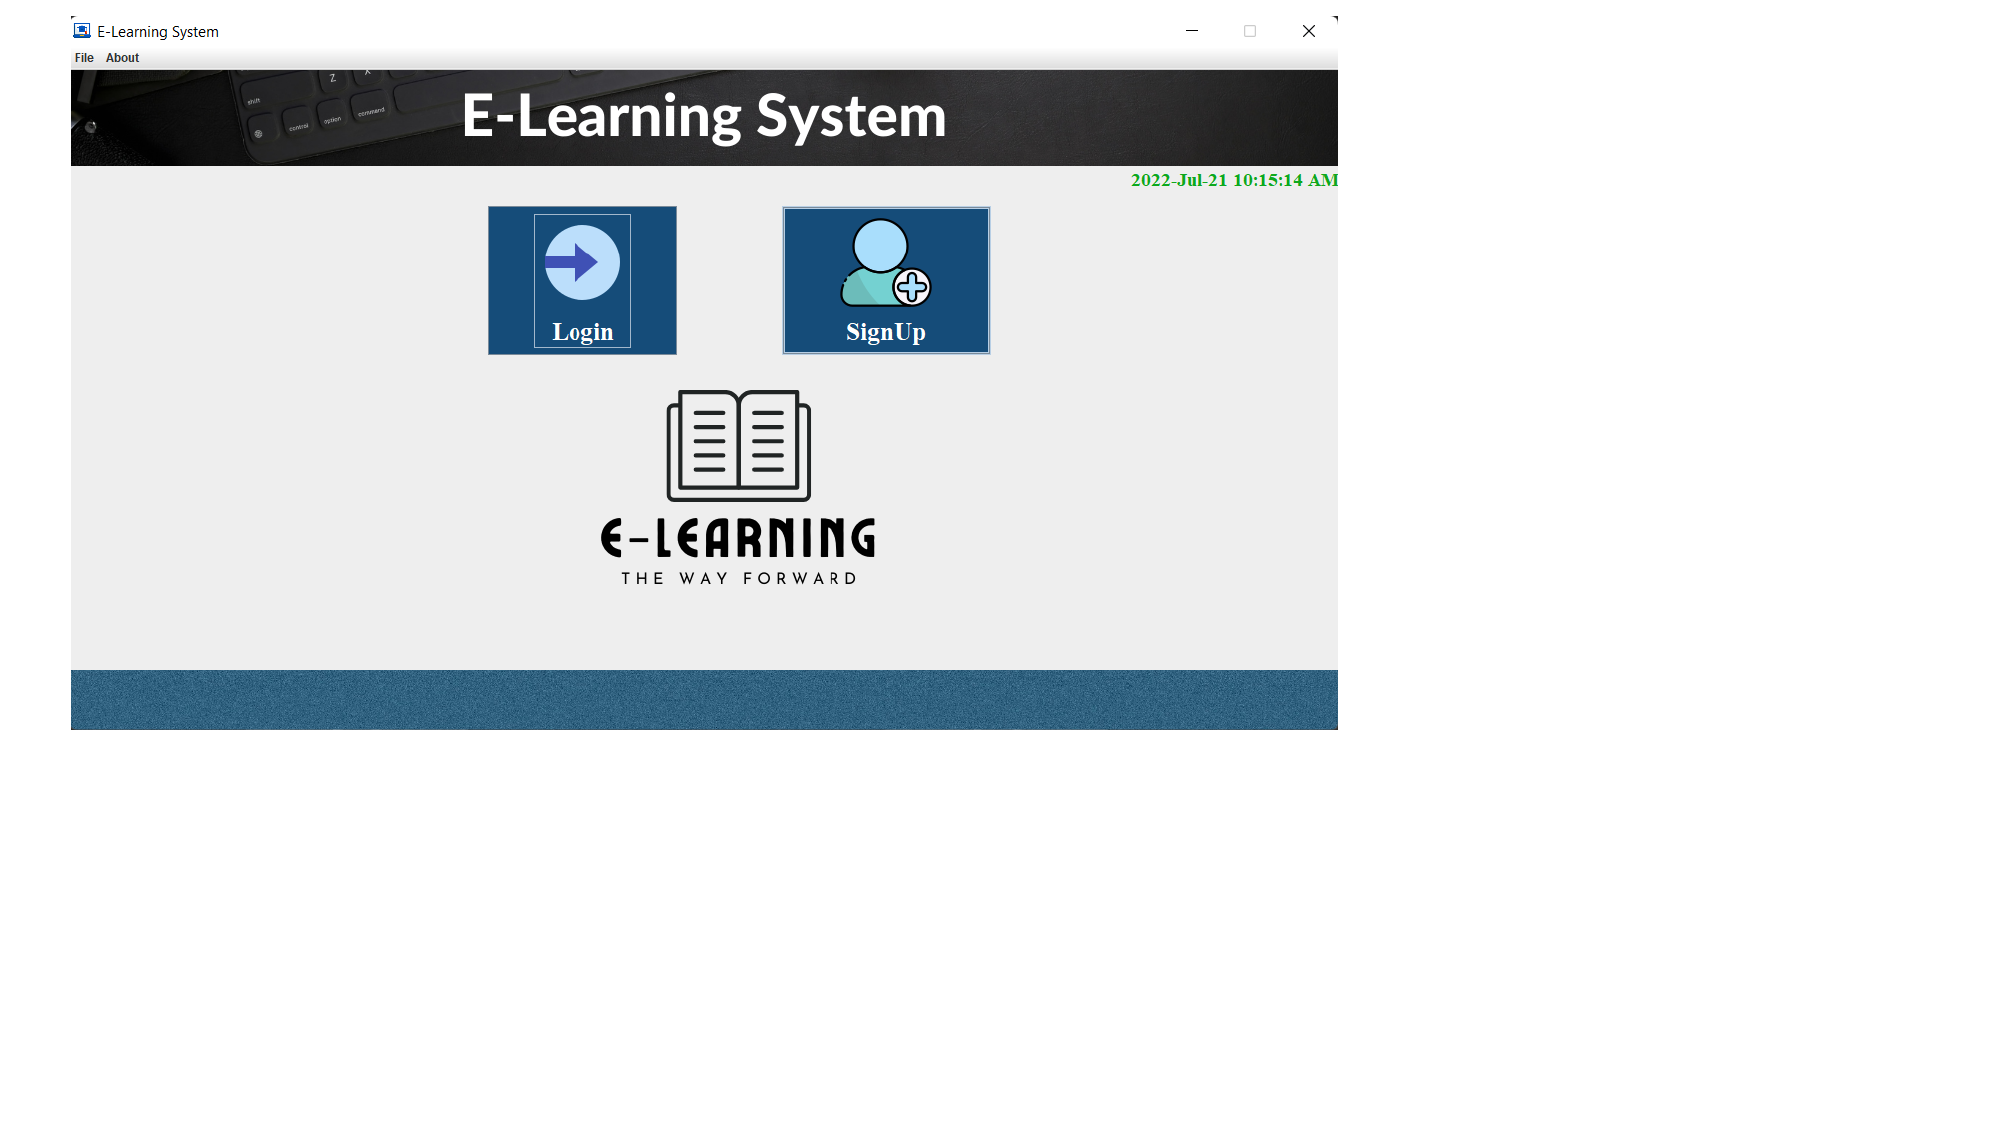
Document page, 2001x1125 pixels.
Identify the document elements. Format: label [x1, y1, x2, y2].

list [71, 16, 1338, 731]
